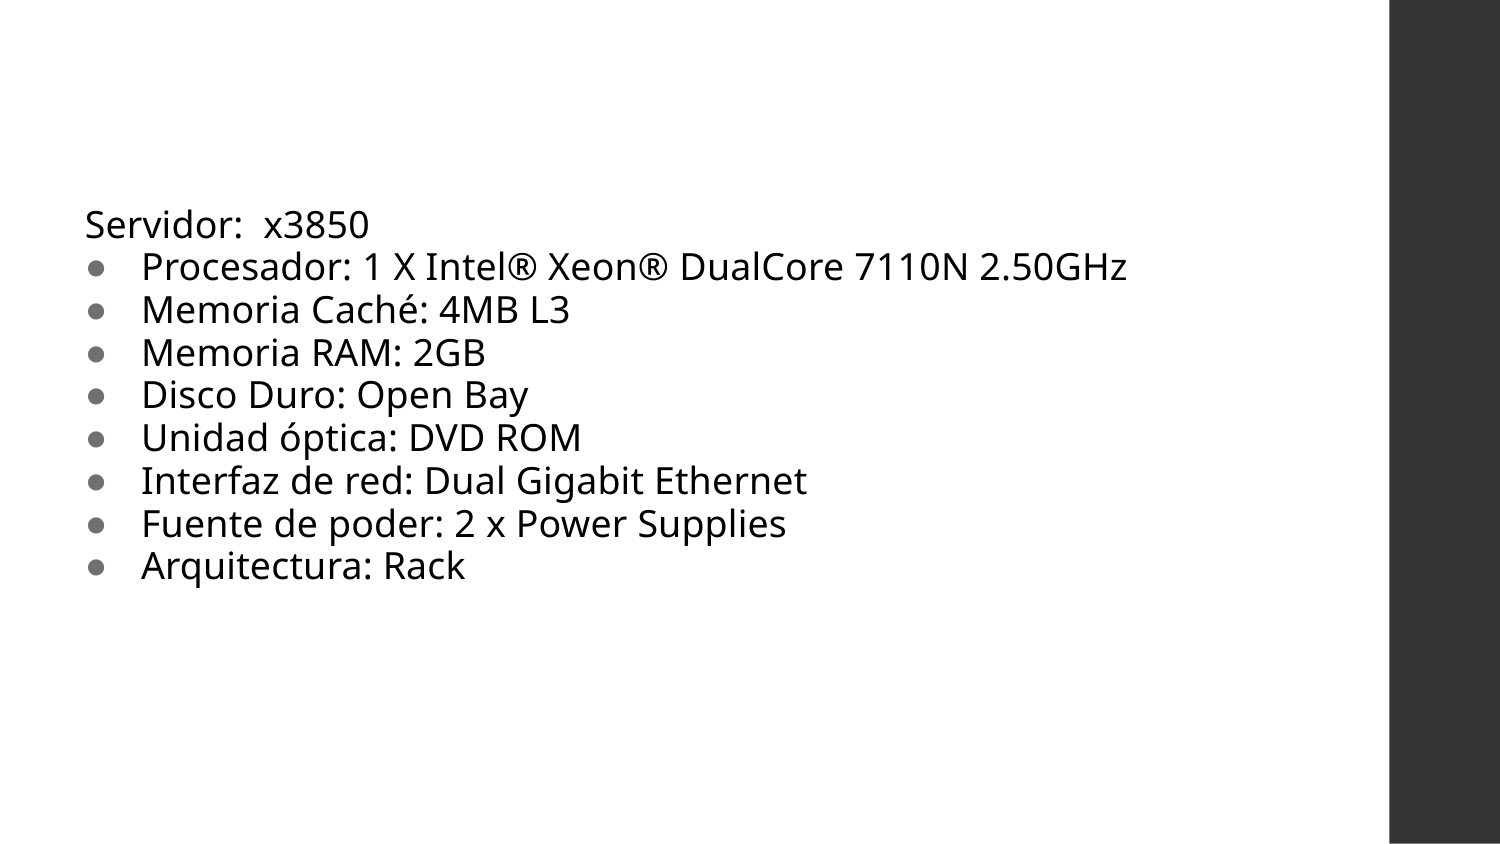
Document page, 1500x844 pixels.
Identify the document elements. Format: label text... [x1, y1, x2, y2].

list Servidor: x3850 Procesador: 1 X Intel® Xeon® DualCore 7110N 2.50GHz Memoria Caché: 4MB L3 Memoria RAM: 2GB Disco Duro: Open Bay Unidad óptica: DVD ROM Interfaz de red: Dual Gigabit Ethernet Fuente de poder: 2 x Power Supplies Arquitectura: Rack [51, 189, 1449, 750]
